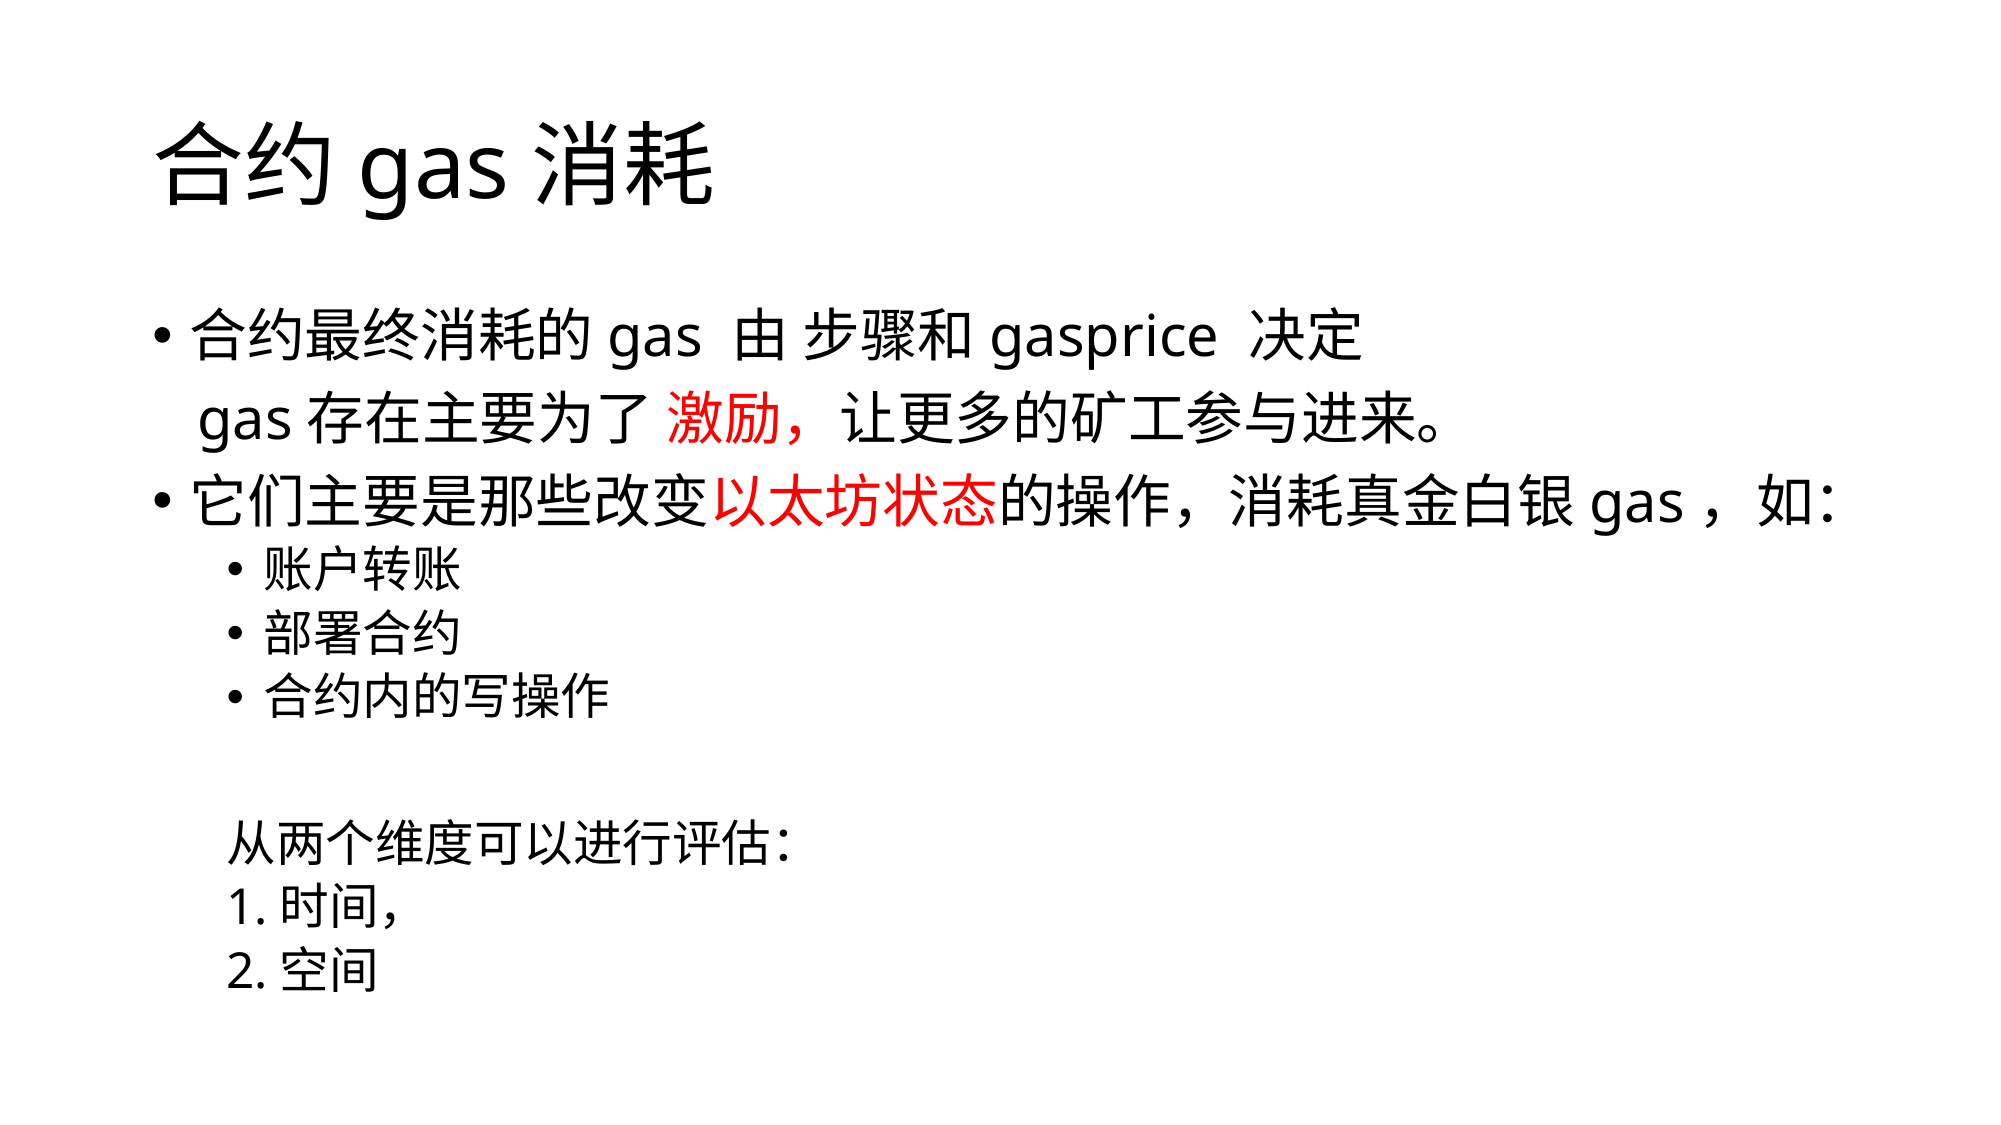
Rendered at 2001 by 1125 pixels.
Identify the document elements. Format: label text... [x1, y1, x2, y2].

title 合约gas消耗 [137, 59, 1863, 278]
list 合约最终消耗的gas 由 步骤和gasprice 决定 gas存在主要为了 激励，让更多的矿工参与进来。 它们主要是那些改变以太坊状态的操作，消耗真金白银gas，如： 账户转账 部署合约 合约内的写操作 从两个维度可以进行评估： 1.时间， 2.空间 [137, 299, 1863, 1014]
